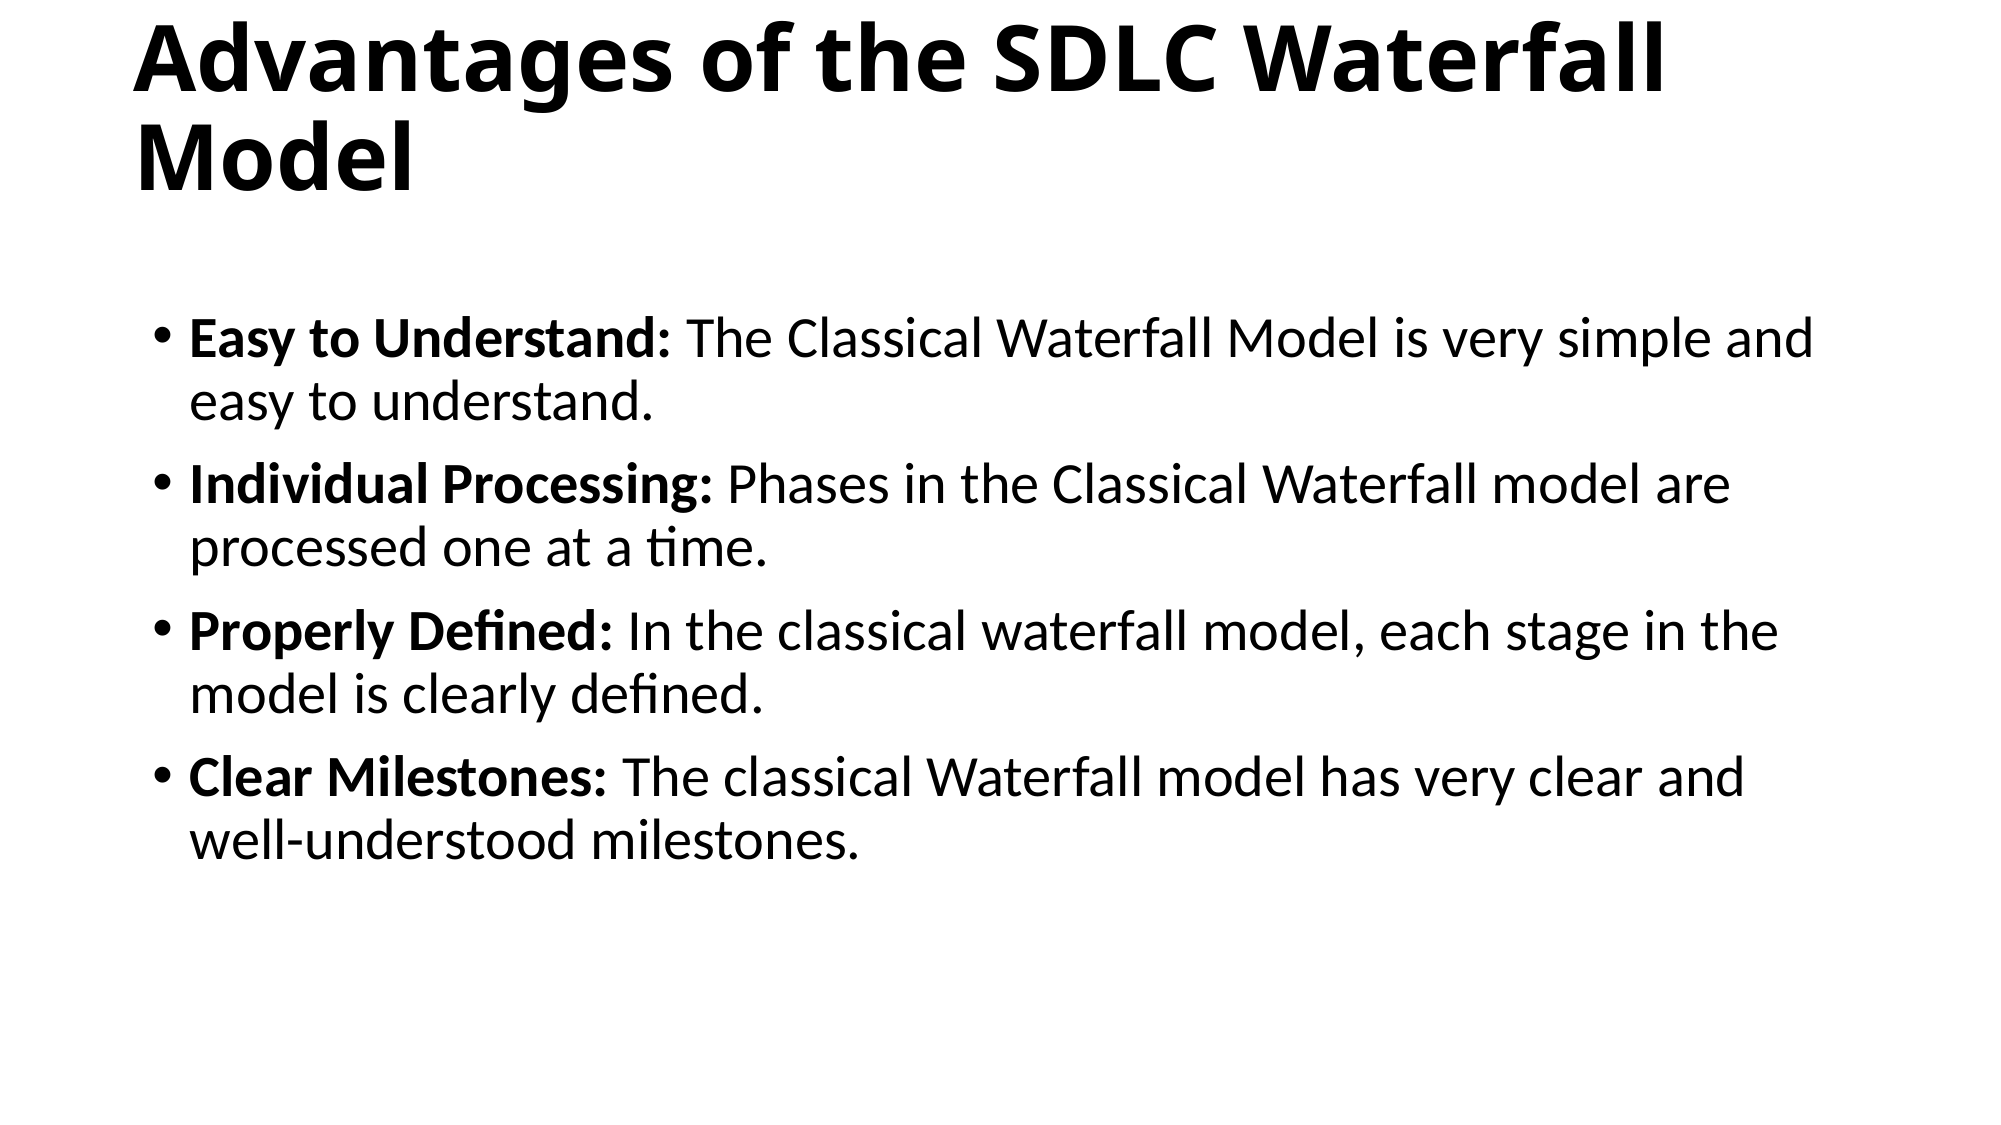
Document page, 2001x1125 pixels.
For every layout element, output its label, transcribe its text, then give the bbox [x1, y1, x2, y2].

title Advantages of the SDLC Waterfall Model [118, 57, 1844, 276]
list Easy to Understand: The Classical Waterfall Model is very simple and easy to understand. Individual Processing: Phases in the Classical Waterfall model are processed one at a time. Properly Defined: In the classical waterfall model, each stage in the model is clearly defined. Clear Milestones: The classical Waterfall model has very clear and well-understood milestones. [137, 299, 1863, 1014]
